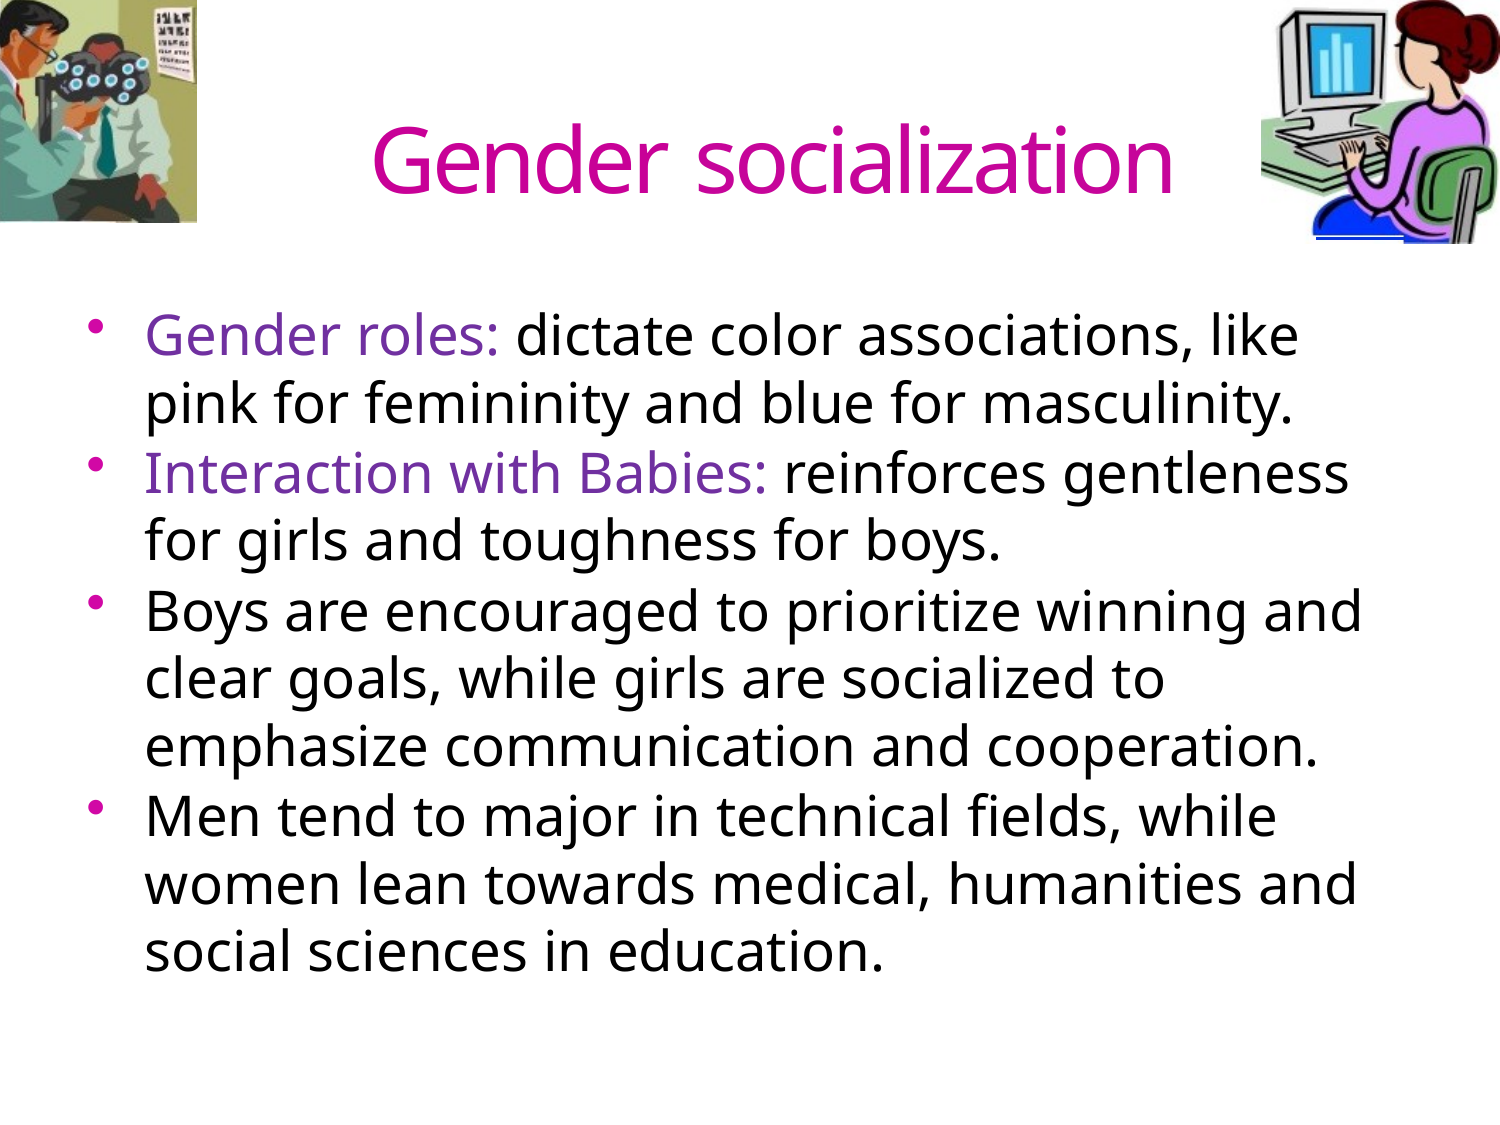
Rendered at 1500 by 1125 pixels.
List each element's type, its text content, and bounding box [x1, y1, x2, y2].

text_box Gender roles: dictate color associations, like pink for femininity and blue for masculinity. Interaction with Babies: reinforces gentleness for girls and toughness for boys. Boys are encouraged to prioritize winning and clear goals, while girls are socialized to emphasize communication and cooperation. Men tend to major in technical fields, while women lean towards medical, humanities and social sciences in education. [82, 296, 1400, 983]
title Gender socialization [201, 100, 1299, 291]
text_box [1261, 0, 1500, 244]
picture [0, 0, 197, 223]
